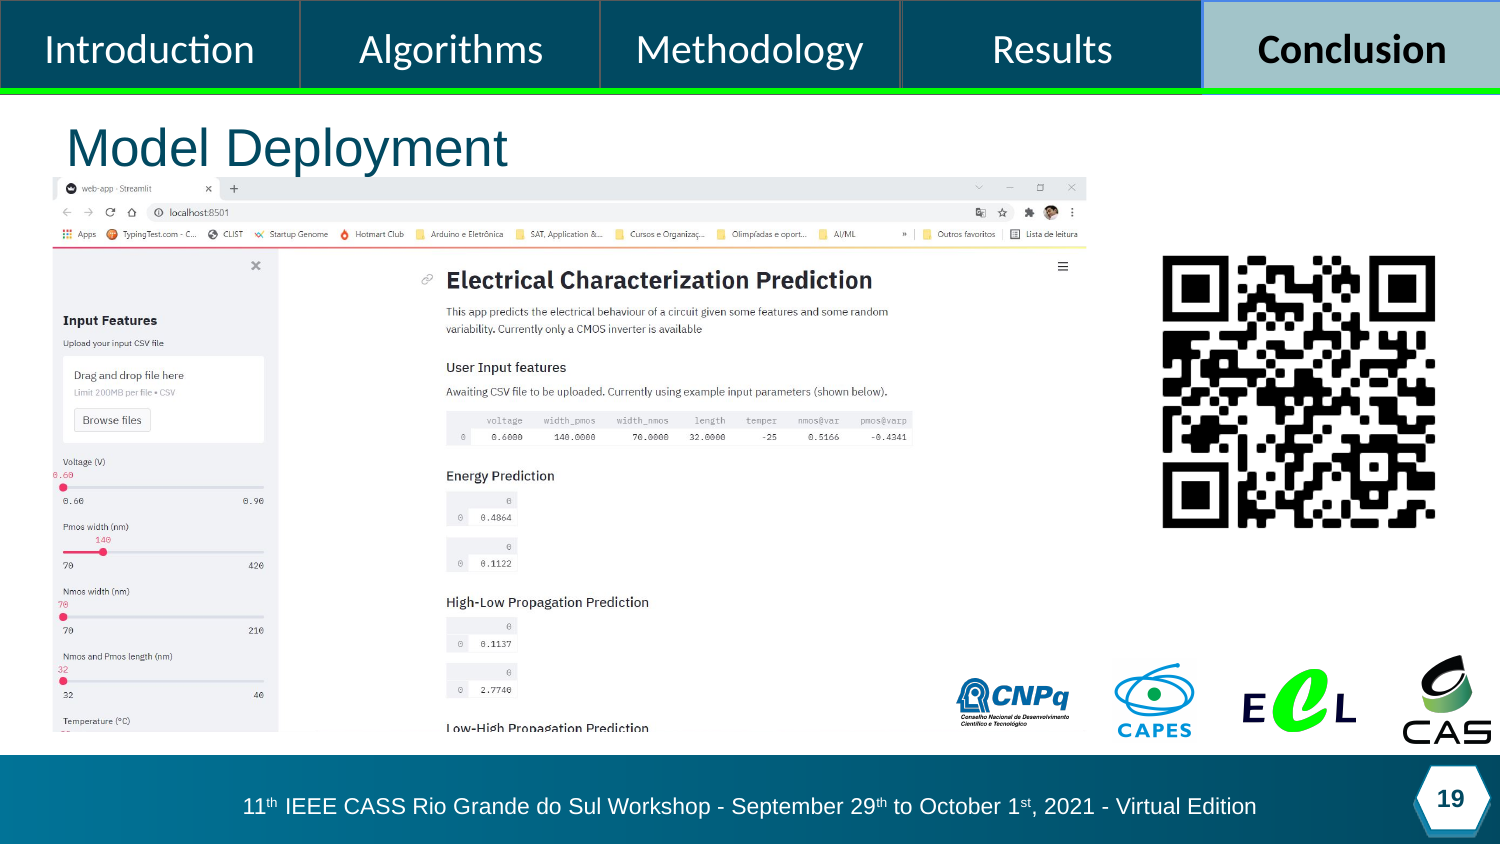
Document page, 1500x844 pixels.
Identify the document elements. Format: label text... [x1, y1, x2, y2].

text_box Methodology [599, 0, 900, 88]
text_box Conclusion [1202, 0, 1500, 88]
title Model Deployment [51, 100, 1449, 192]
text_box Results [902, 0, 1202, 88]
picture [1402, 652, 1492, 745]
picture [1123, 216, 1476, 569]
text_box Algorithms [300, 0, 599, 88]
slide_number ‹#› [1403, 764, 1480, 830]
picture [52, 177, 1087, 732]
picture [1243, 668, 1356, 732]
text_box Introduction [0, 0, 300, 88]
picture [1112, 658, 1197, 743]
